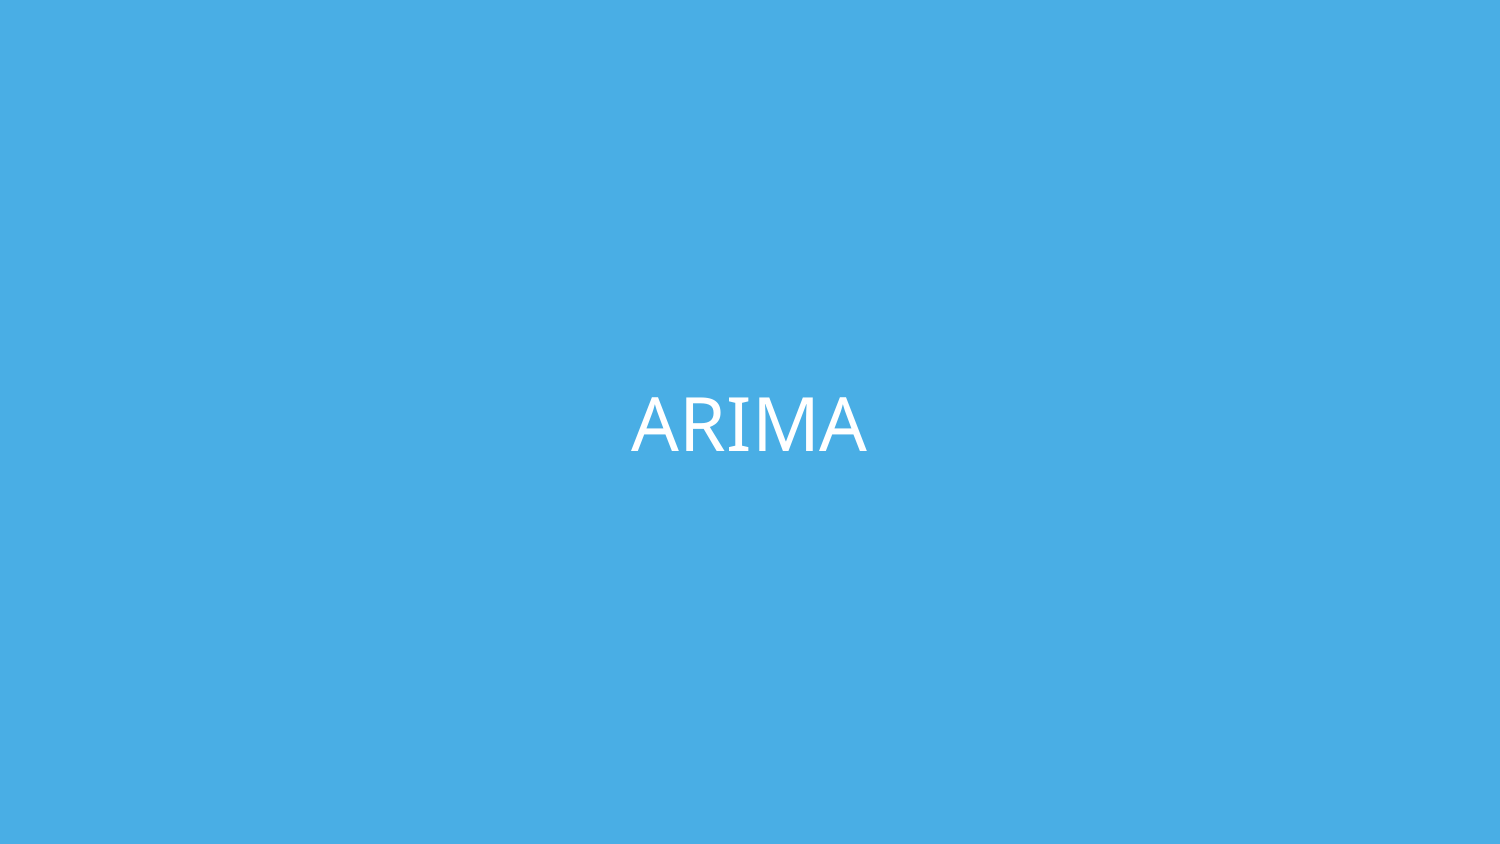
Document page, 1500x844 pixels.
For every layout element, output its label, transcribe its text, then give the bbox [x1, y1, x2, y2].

title ARIMA [51, 352, 1449, 491]
